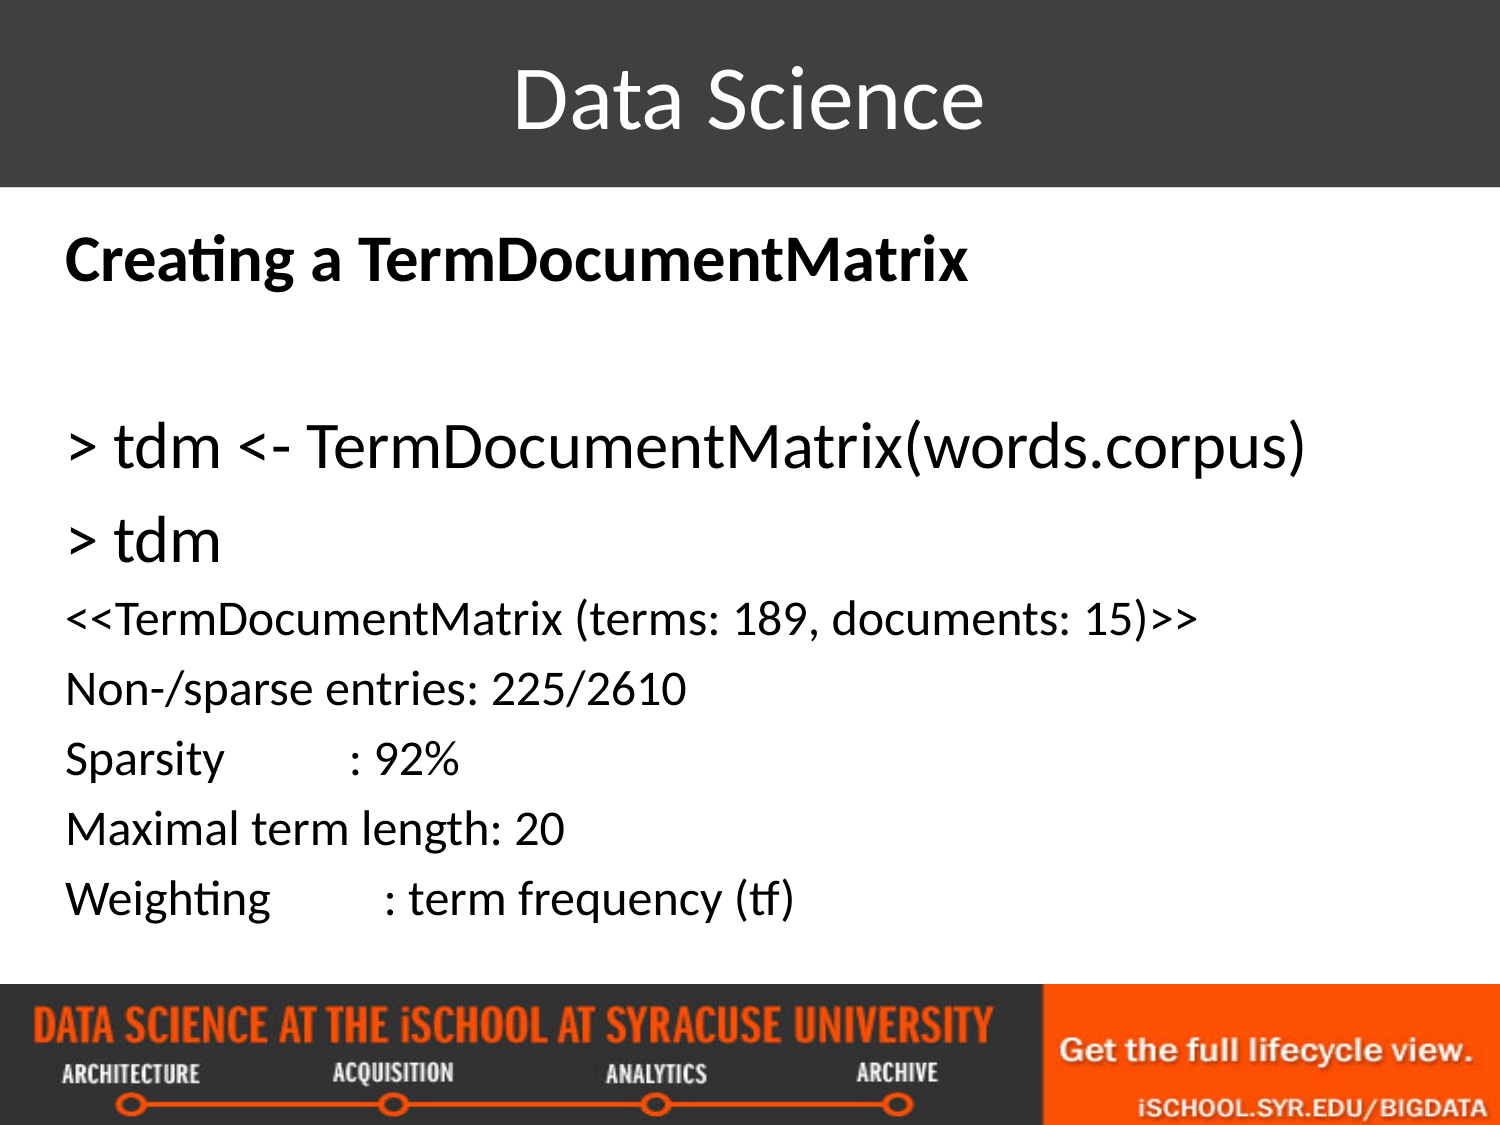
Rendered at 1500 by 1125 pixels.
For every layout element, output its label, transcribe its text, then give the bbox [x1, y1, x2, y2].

title Data Science [0, 0, 1500, 188]
list Creating a TermDocumentMatrix > tdm <- TermDocumentMatrix(words.corpus) > tdm <<TermDocumentMatrix (terms: 189, documents: 15)>> Non-/sparse entries: 225/2610 Sparsity : 92% Maximal term length: 20 Weighting : term frequency (tf) [50, 207, 1438, 950]
picture [0, 984, 1500, 1125]
